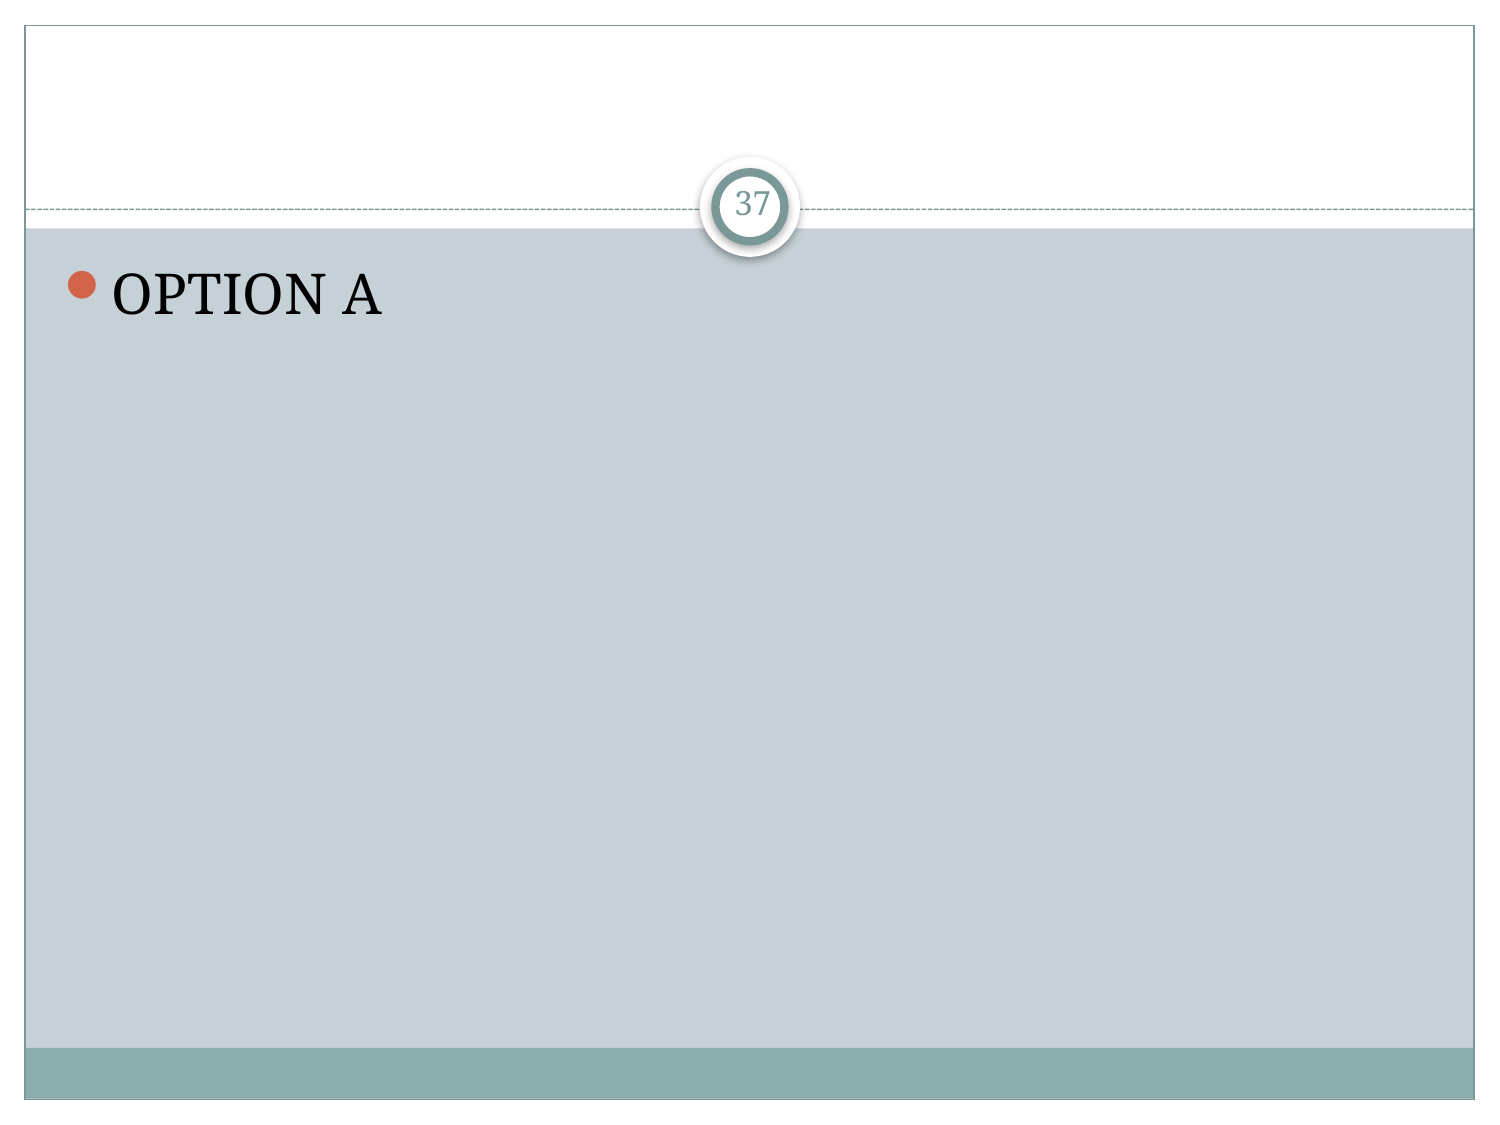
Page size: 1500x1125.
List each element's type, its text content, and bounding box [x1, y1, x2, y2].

slide_number 37 [715, 168, 791, 241]
list OPTION A [49, 250, 1445, 1001]
